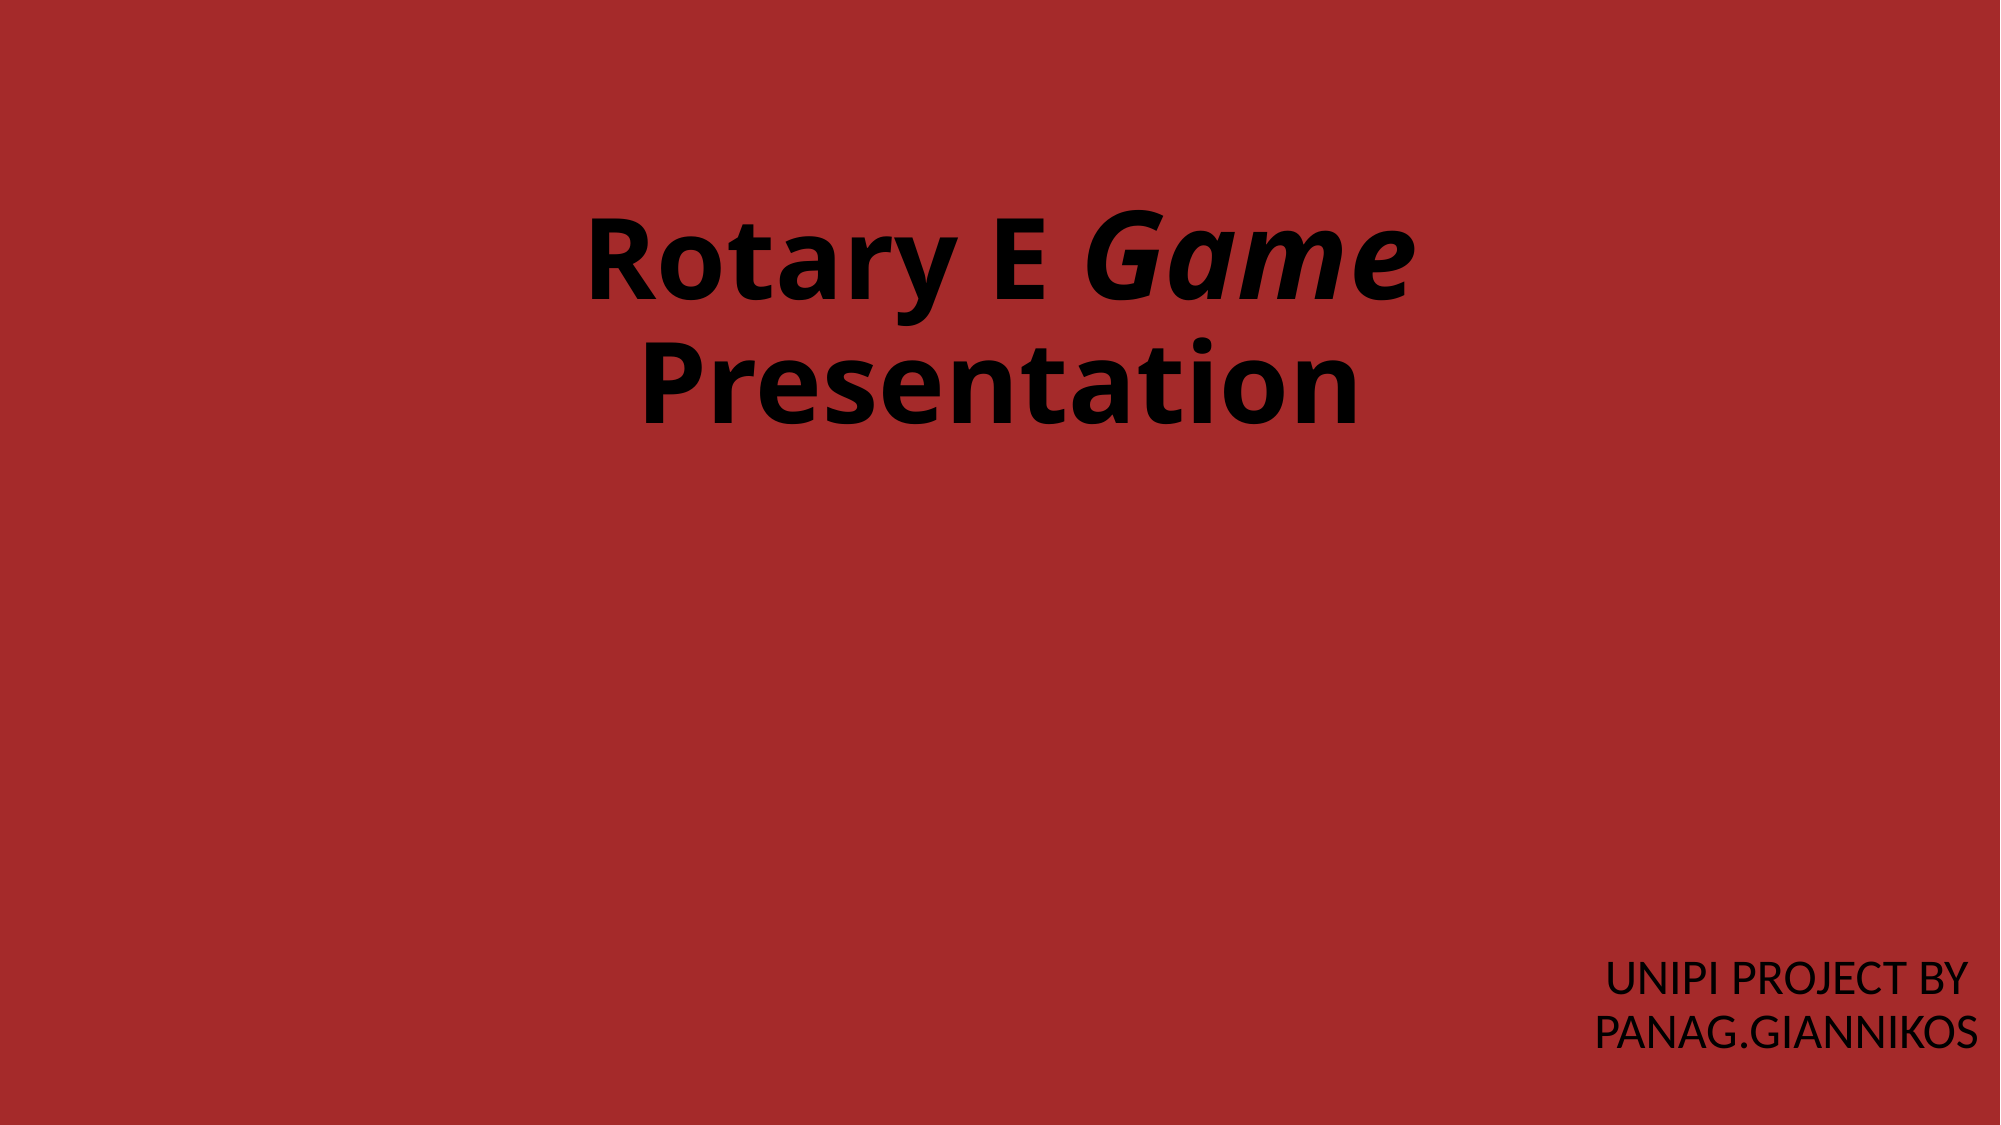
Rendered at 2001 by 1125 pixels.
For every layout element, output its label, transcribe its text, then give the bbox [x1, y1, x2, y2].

subtitle UNIPI PROJECT BY PANAG.GIANNIKOS [1573, 943, 2000, 1125]
title Rotary E Game Presentation [249, 184, 1750, 456]
